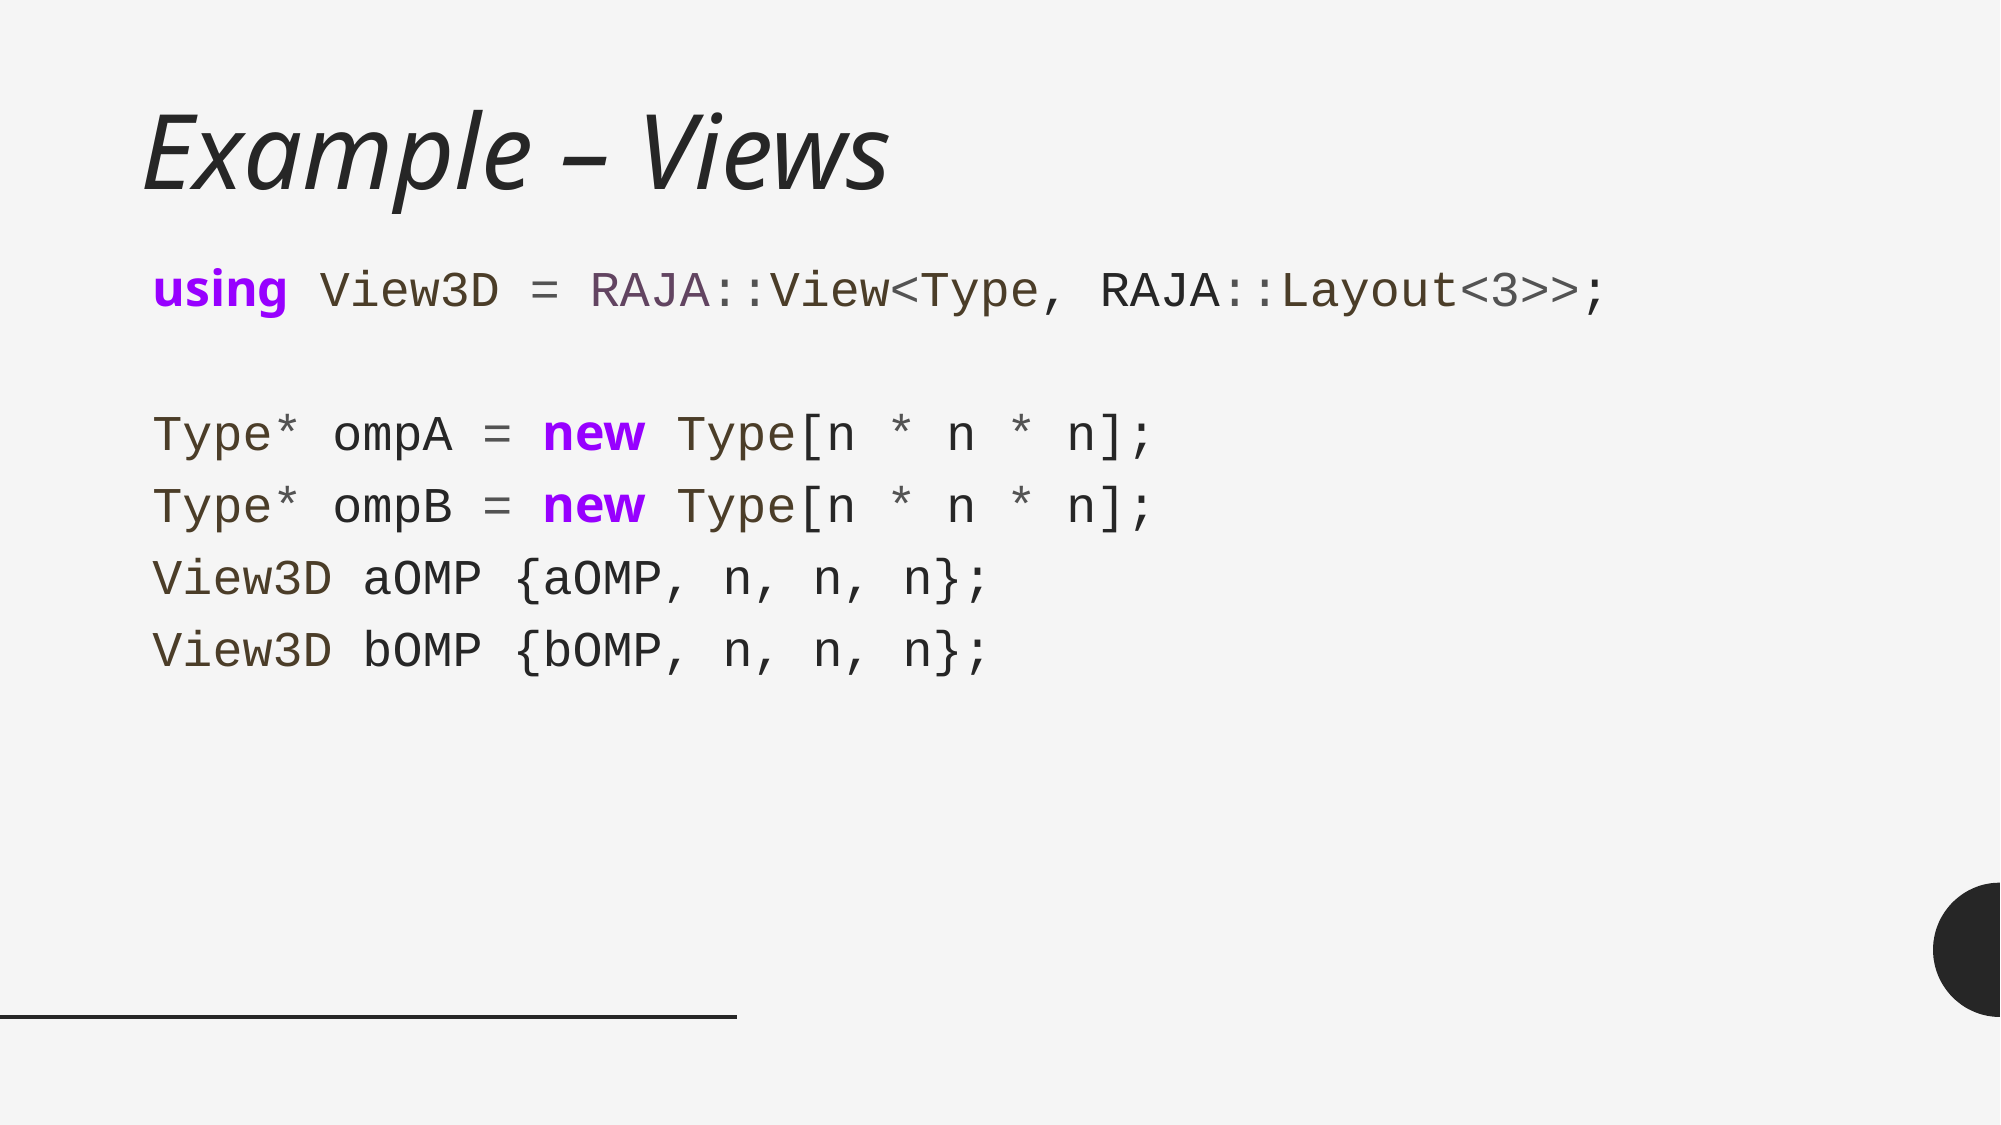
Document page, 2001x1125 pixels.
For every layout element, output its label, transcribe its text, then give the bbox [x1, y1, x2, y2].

list using View3D = RAJA::View<Type, RAJA::Layout<3>>; Type* ompA = new Type[n * n * n]; Type* ompB = new Type[n * n * n]; View3D aOMP {aOMP, n, n, n}; View3D bOMP {bOMP, n, n, n}; [137, 237, 1898, 1007]
title Example – Views [125, 91, 1603, 905]
